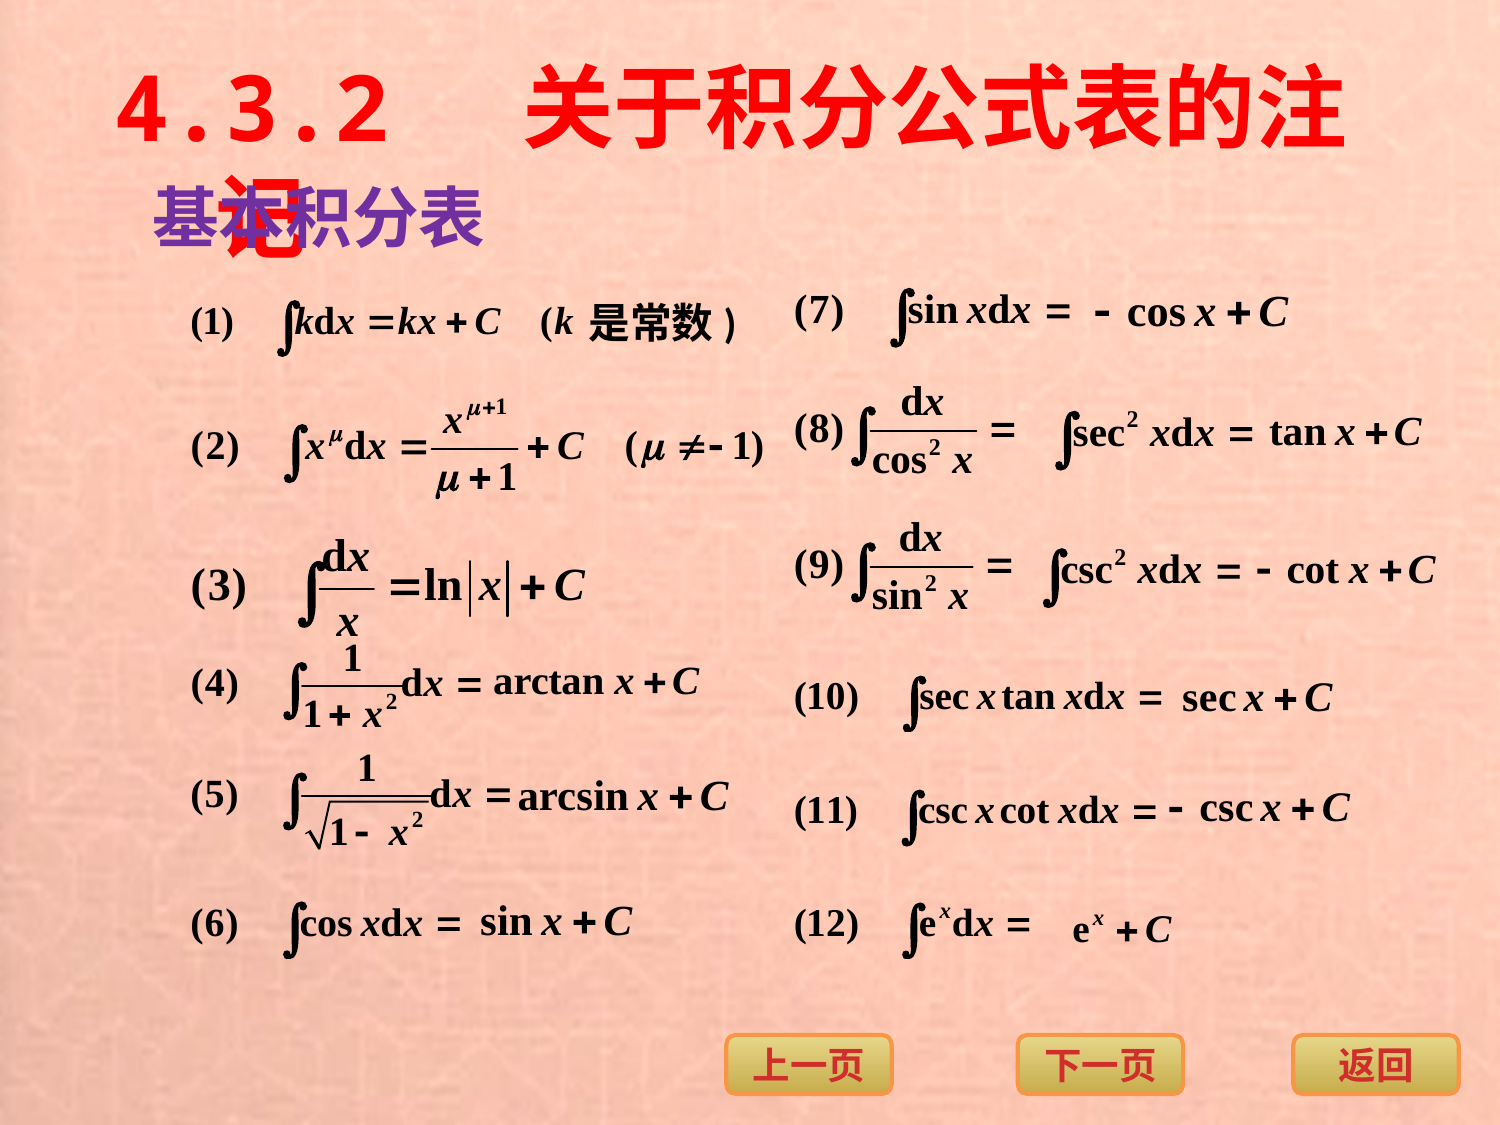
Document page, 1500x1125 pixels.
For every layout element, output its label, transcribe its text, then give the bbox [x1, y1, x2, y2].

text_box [1046, 400, 1253, 471]
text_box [792, 277, 1070, 348]
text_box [189, 891, 460, 960]
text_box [792, 515, 1012, 614]
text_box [1034, 538, 1240, 608]
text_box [189, 531, 592, 641]
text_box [1071, 903, 1177, 948]
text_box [792, 779, 1156, 847]
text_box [516, 776, 735, 815]
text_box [189, 746, 510, 853]
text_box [792, 892, 1030, 960]
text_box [1181, 679, 1339, 717]
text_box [189, 289, 757, 357]
text_box 基本积分表 [137, 168, 763, 264]
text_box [491, 664, 705, 700]
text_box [792, 665, 1162, 733]
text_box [1092, 291, 1294, 331]
text_box 4.3.2 关于积分公式表的注记 [100, 42, 1430, 278]
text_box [792, 379, 1015, 479]
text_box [189, 636, 481, 732]
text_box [1253, 551, 1442, 588]
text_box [189, 392, 765, 501]
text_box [1266, 414, 1427, 451]
picture [0, 0, 1500, 1125]
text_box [1166, 789, 1357, 827]
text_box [478, 901, 639, 940]
